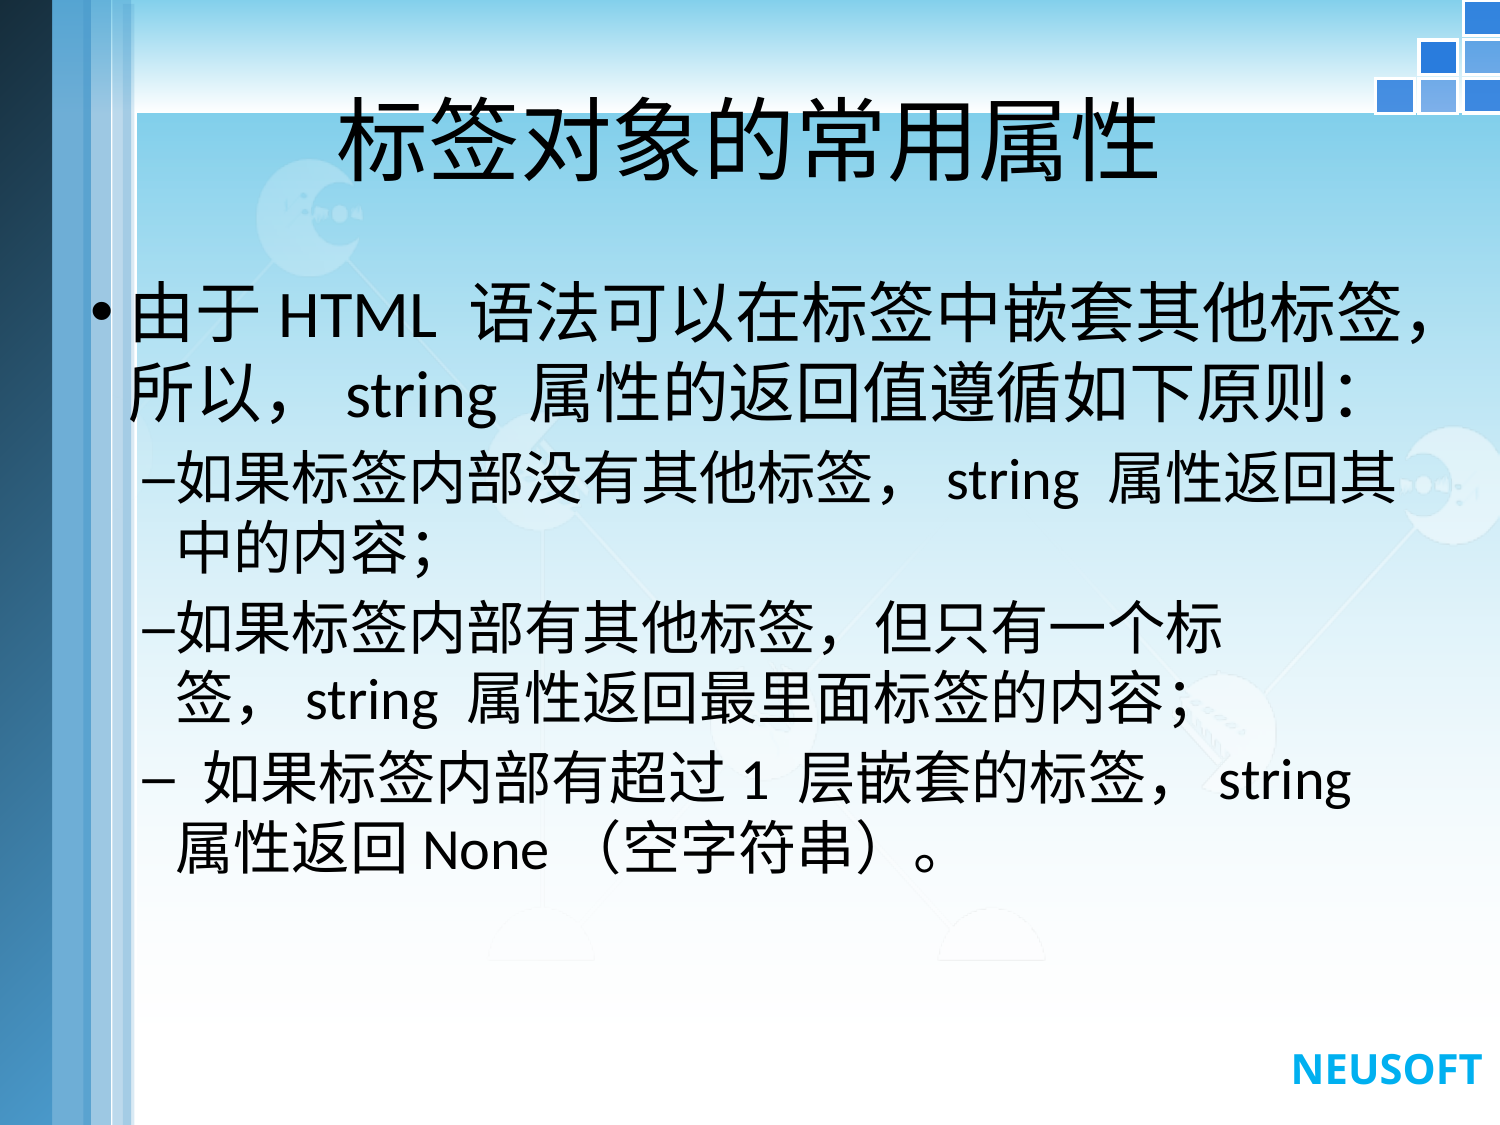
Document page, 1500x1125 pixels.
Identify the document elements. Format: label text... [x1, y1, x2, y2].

picture [132, 113, 1500, 965]
title 标签对象的常用属性 [74, 44, 1425, 233]
list 由于HTML 语法可以在标签中嵌套其他标签，所以，string 属性的返回值遵循如下原则： 如果标签内部没有其他标签，string 属性返回其中的内容； 如果标签内部有其他标签，但只有一个标签，string 属性返回最里面标签的内容； 如果标签内部有超过1 层嵌套的标签，string 属性返回None（空字符串）。 [74, 263, 1425, 1006]
